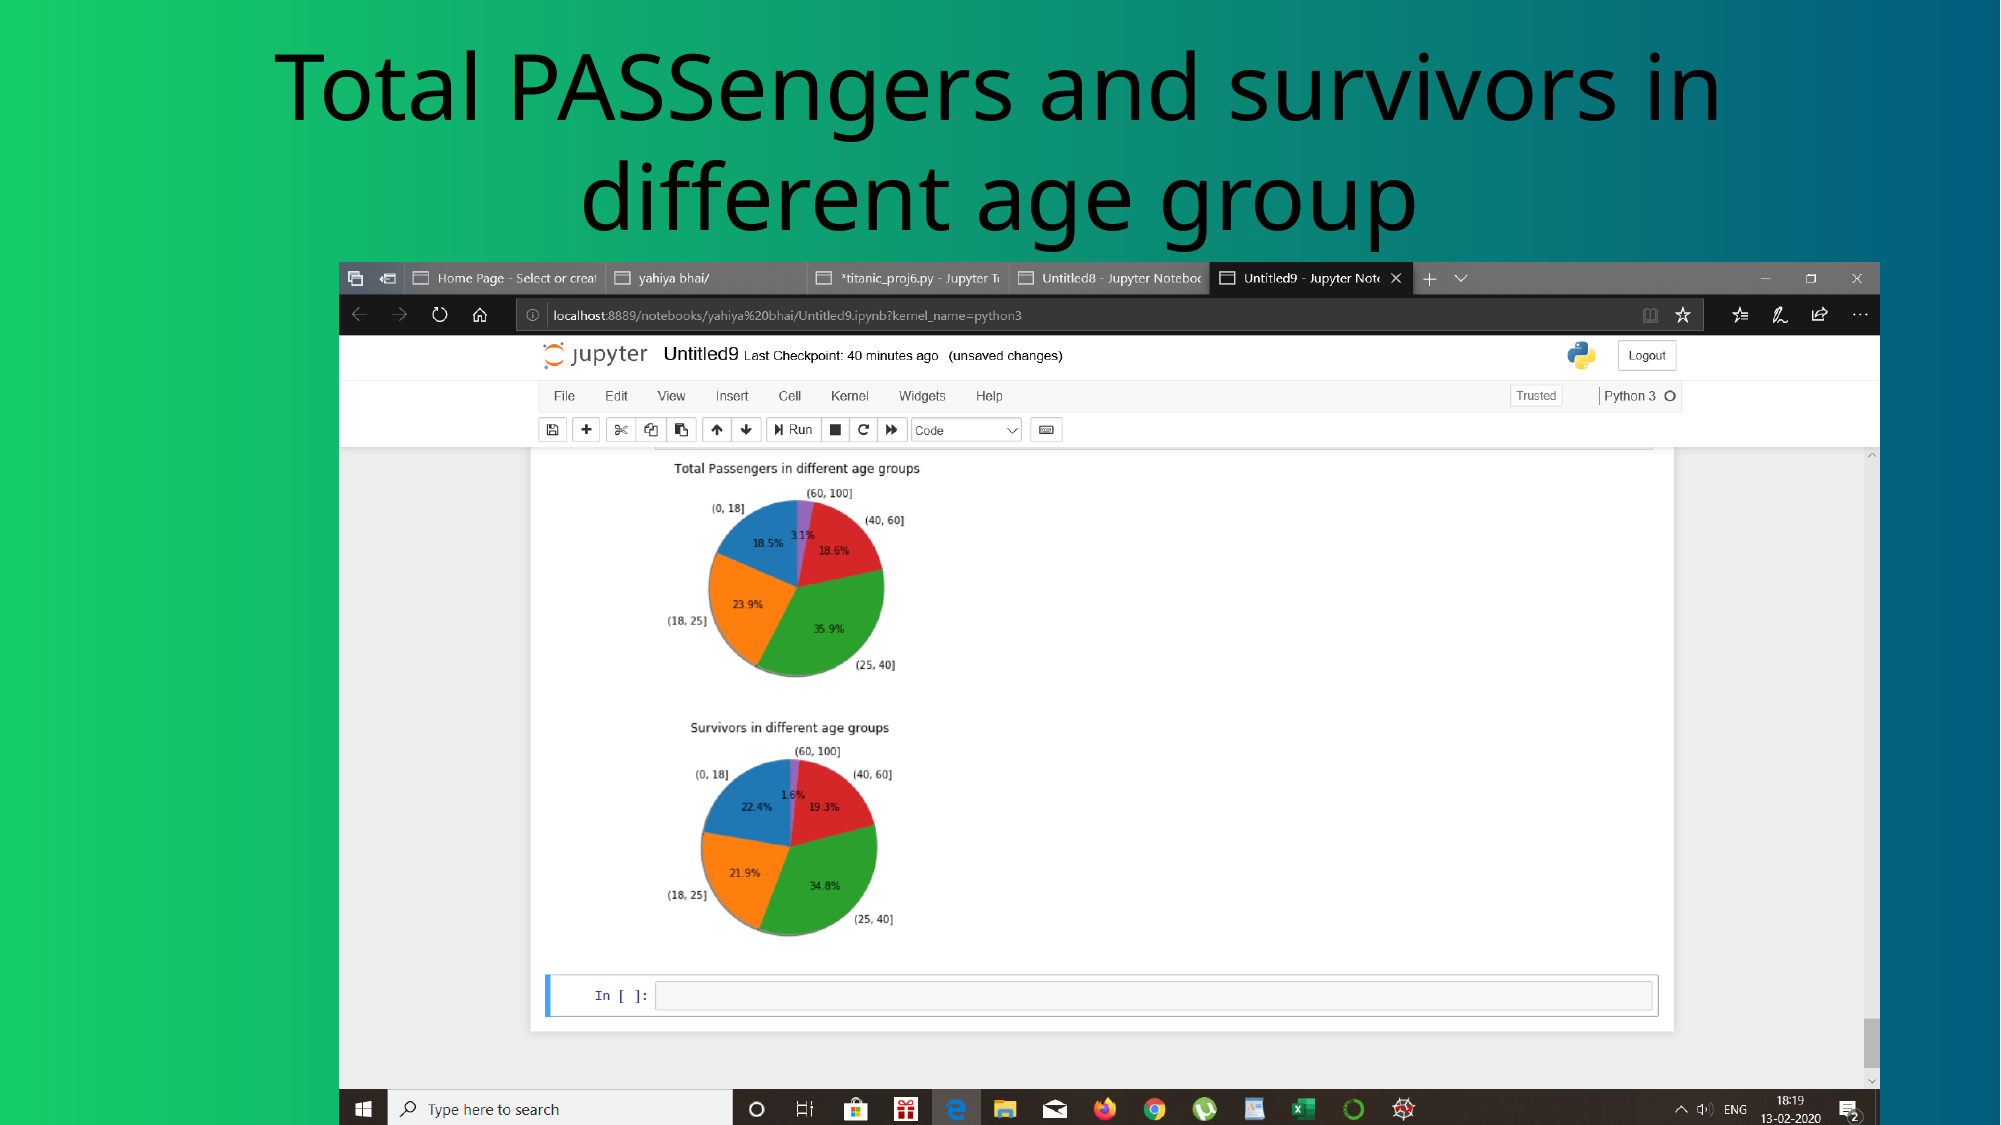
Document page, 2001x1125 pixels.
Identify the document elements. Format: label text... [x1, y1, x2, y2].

title Total PASSengers and survivors in different age group [99, 44, 1901, 233]
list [339, 262, 1880, 1125]
